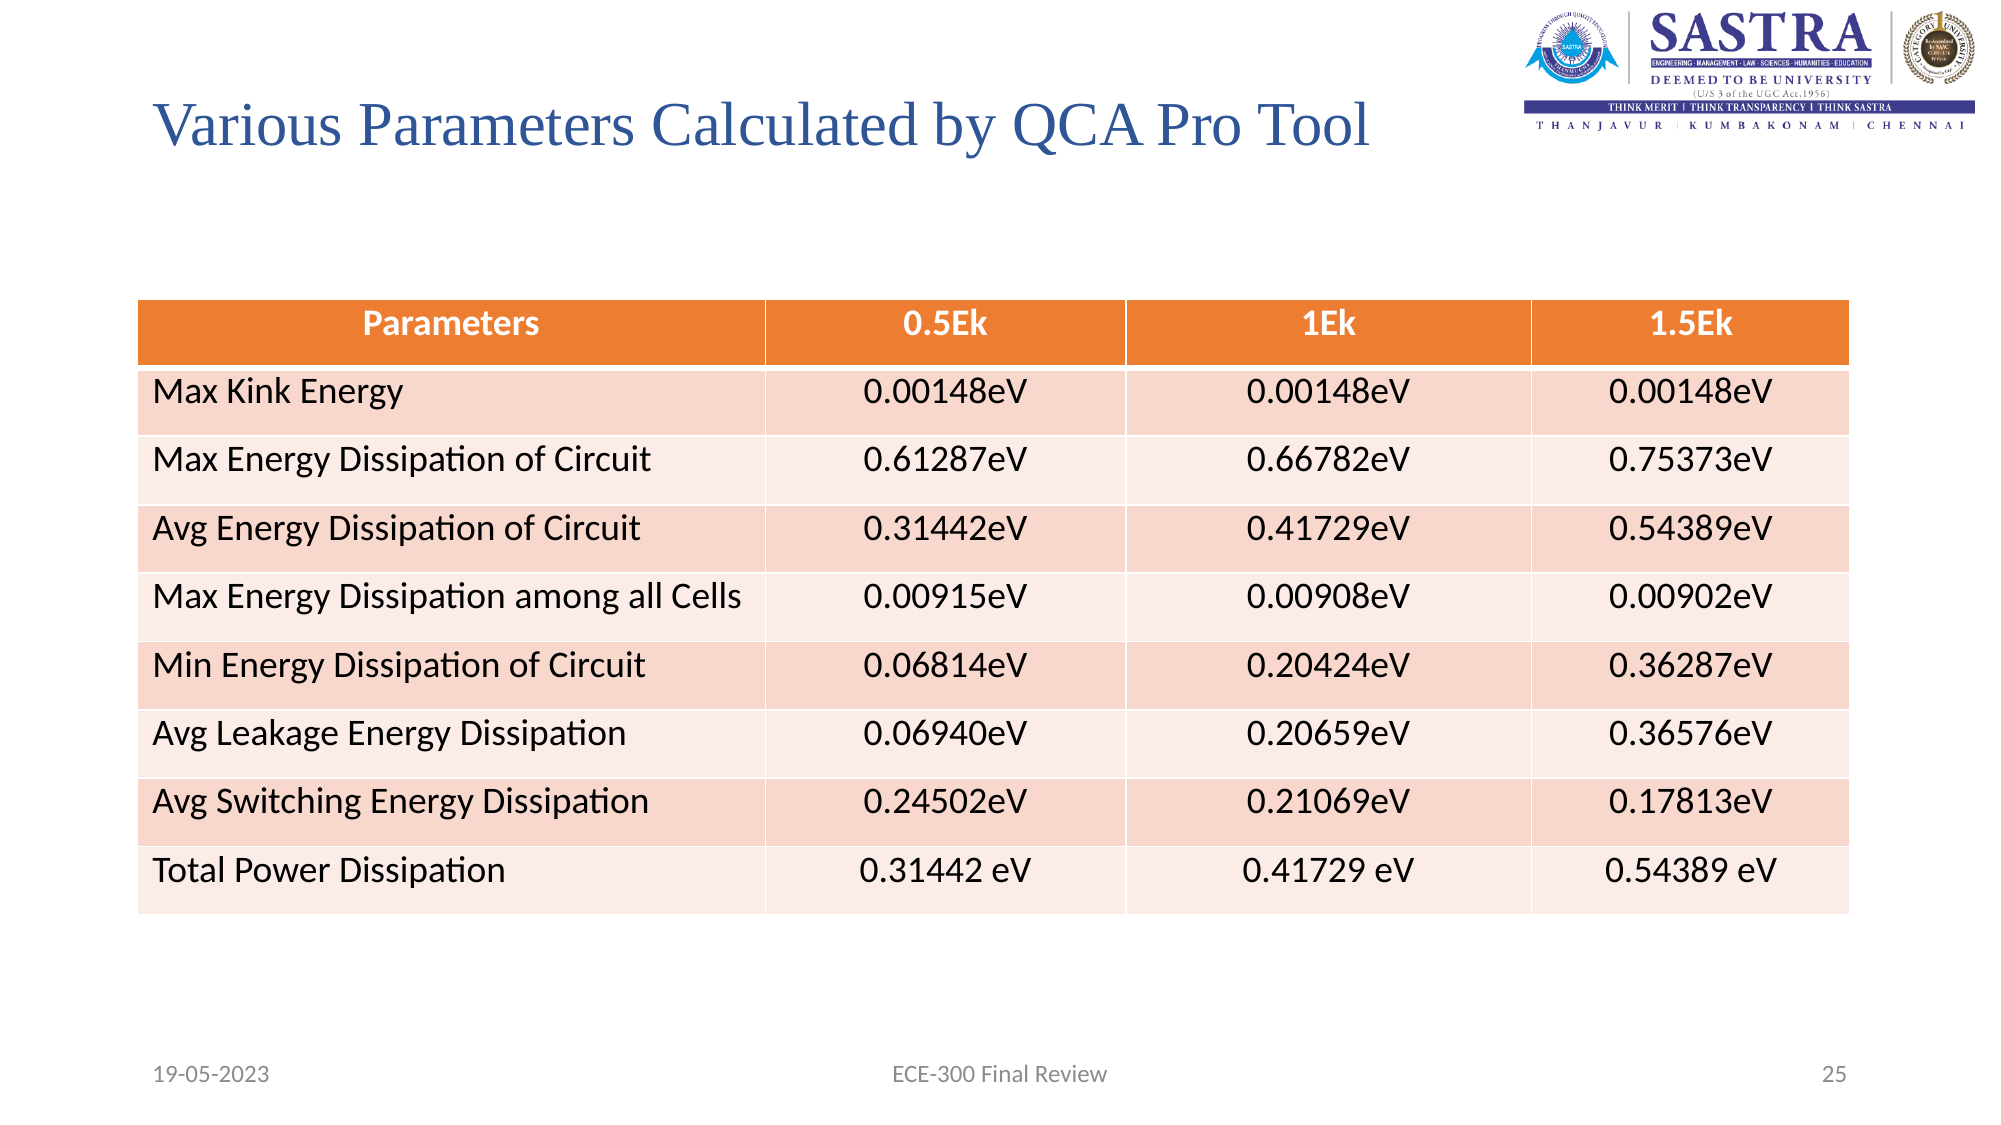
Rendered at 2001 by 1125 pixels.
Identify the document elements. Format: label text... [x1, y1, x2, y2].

table_cell 0.20424eV [1127, 642, 1531, 709]
table_cell 0.00148eV [1127, 371, 1531, 435]
table_cell 0.24502eV [766, 779, 1125, 846]
table_cell 0.00148eV [1532, 371, 1849, 435]
table_cell 0.41729 eV [1127, 847, 1531, 914]
table_header Parameters [138, 300, 765, 365]
table_cell 0.36576eV [1532, 711, 1849, 777]
table_cell Max Energy Dissipation among all Cells [138, 574, 765, 641]
table_cell Min Energy Dissipation of Circuit [138, 642, 765, 709]
table_cell Avg Switching Energy Dissipation [138, 779, 765, 846]
table_cell 0.06814eV [766, 642, 1125, 709]
table_cell 0.20659eV [1127, 711, 1531, 777]
table_cell 0.41729eV [1127, 506, 1531, 572]
table_cell 0.54389 eV [1532, 847, 1849, 914]
table_cell 0.54389eV [1532, 506, 1849, 572]
table_cell 0.00908eV [1127, 574, 1531, 641]
table_header 1.5Ek [1532, 300, 1849, 365]
table_cell 0.00902eV [1532, 574, 1849, 641]
table_cell 0.36287eV [1532, 642, 1849, 709]
table_cell Avg Leakage Energy Dissipation [138, 711, 765, 777]
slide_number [137, 1042, 588, 1103]
picture [1524, 11, 1975, 131]
table_cell 0.06940eV [766, 711, 1125, 777]
table_cell 0.31442eV [766, 506, 1125, 572]
slide_number 25 [1412, 1042, 1863, 1103]
table_cell 0.00148eV [766, 371, 1125, 435]
footer ECE-300 Final Review [662, 1042, 1338, 1103]
table_cell 0.75373eV [1532, 437, 1849, 504]
table_cell Max Kink Energy [138, 371, 765, 435]
table_cell Avg Energy Dissipation of Circuit [138, 506, 765, 572]
table_cell Max Energy Dissipation of Circuit [138, 437, 765, 504]
table_cell 0.17813eV [1532, 779, 1849, 846]
title Various Parameters Calculated by QCA Pro Tool [137, 59, 1863, 192]
table_cell 0.00915eV [766, 574, 1125, 641]
table_header 0.5Ek [766, 300, 1125, 365]
table_cell 0.21069eV [1127, 779, 1531, 846]
table_cell Total Power Dissipation [138, 847, 765, 914]
table_header 1Ek [1127, 300, 1531, 365]
table_cell 0.61287eV [766, 437, 1125, 504]
table_cell 0.66782eV [1127, 437, 1531, 504]
table_cell 0.31442 eV [766, 847, 1125, 914]
